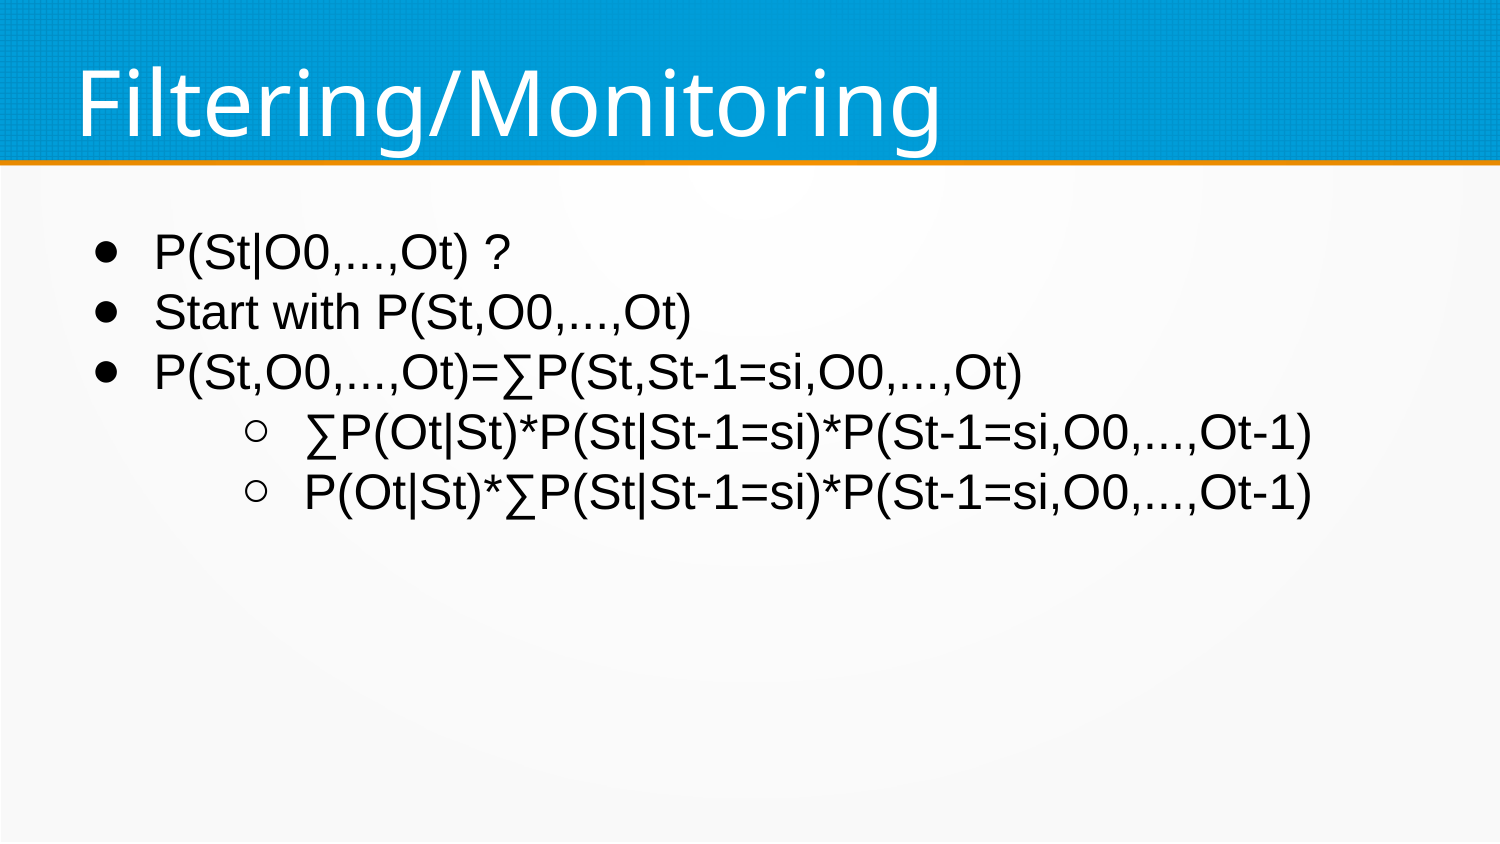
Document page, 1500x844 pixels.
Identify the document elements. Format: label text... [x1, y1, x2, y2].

text_box P(St|O0,...,Ot) ? Start with P(St,O0,...,Ot) P(St,O0,...,Ot)=∑P(St,St-1=si,O0,...,Ot) ∑P(Ot|St)*P(St|St-1=si)*P(St-1=si,O0,...,Ot-1) P(Ot|St)*∑P(St|St-1=si)*P(St-1=si,O0,...,Ot-1) [78, 219, 1422, 740]
picture [0, 161, 1500, 844]
text_box Filtering/Monitoring [74, 13, 1425, 155]
